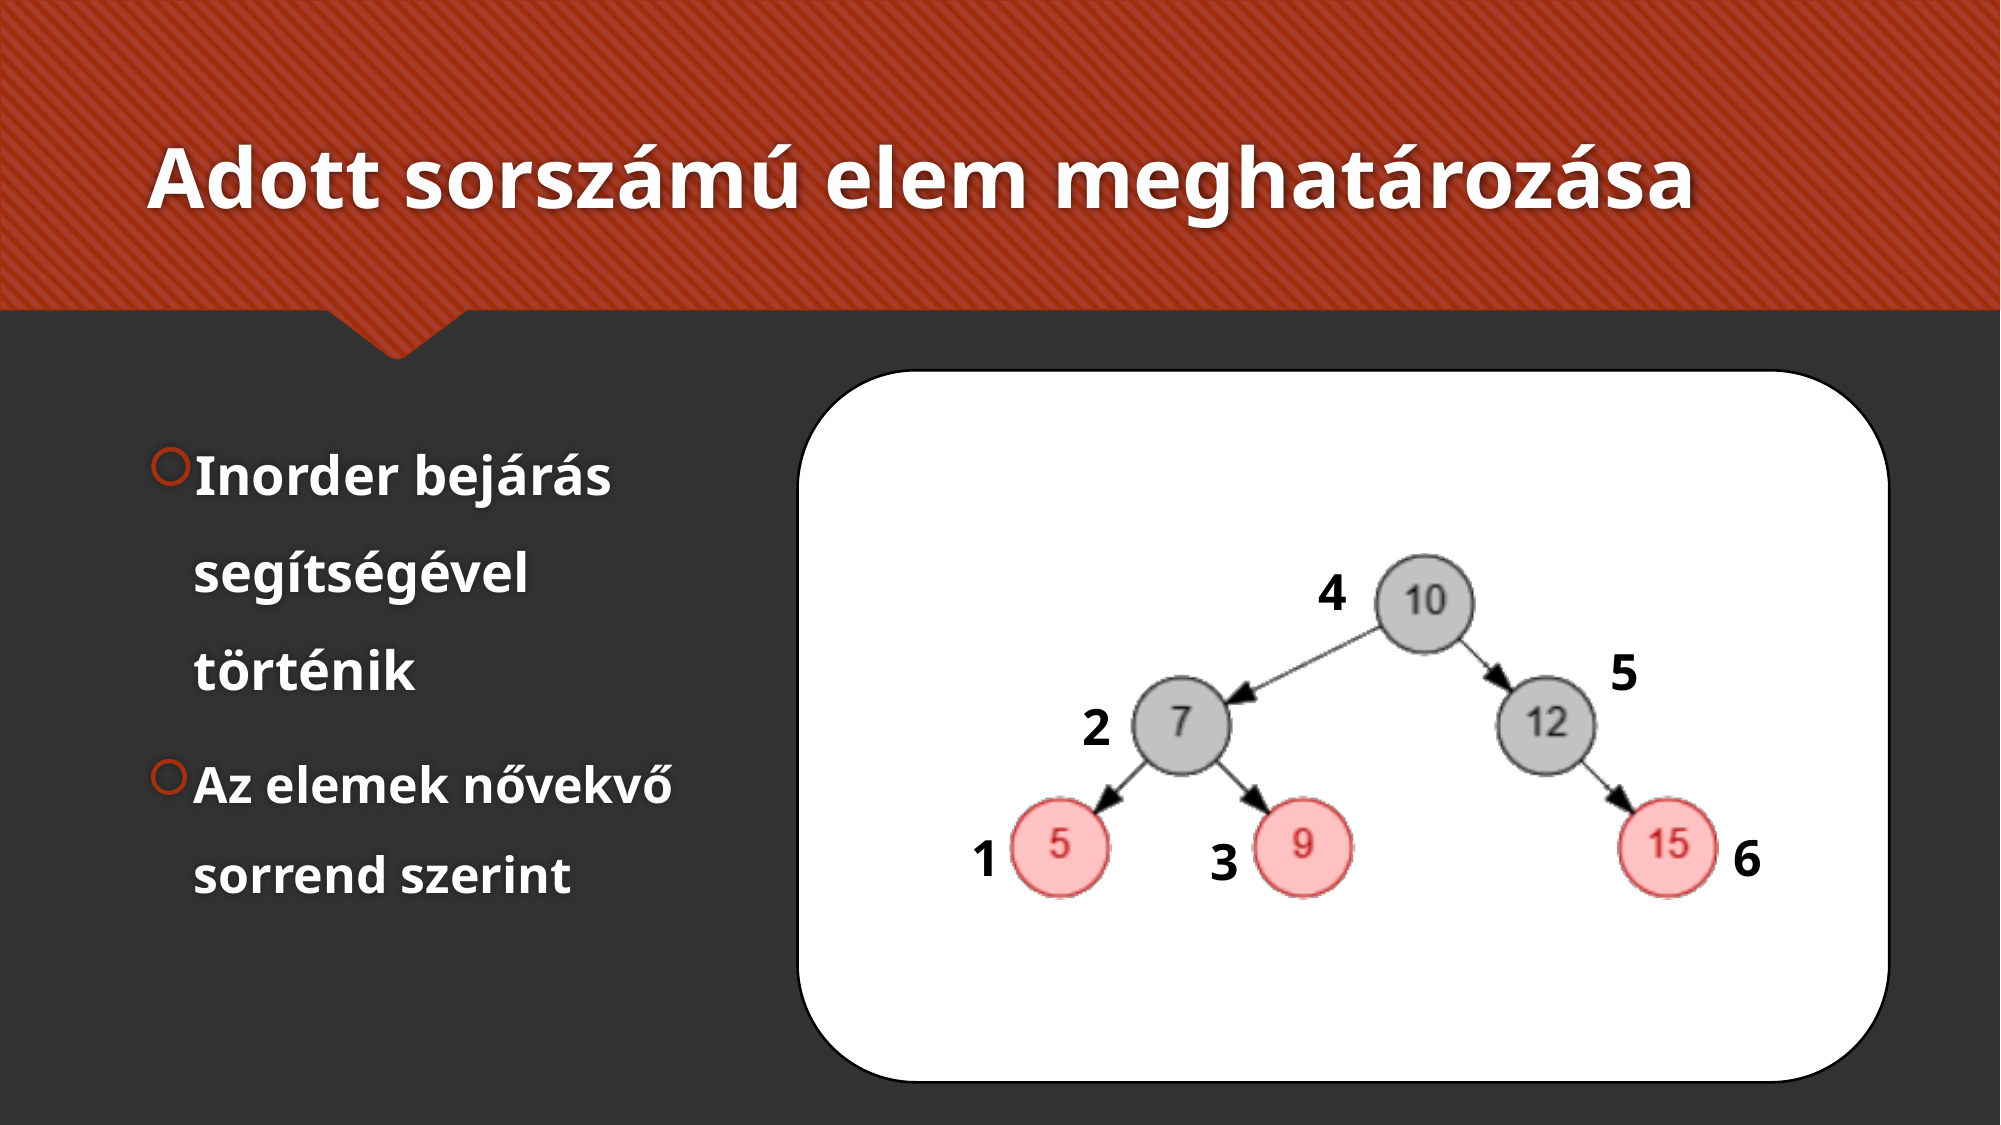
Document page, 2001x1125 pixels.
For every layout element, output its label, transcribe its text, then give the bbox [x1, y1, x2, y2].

title Adott sorszámú elem meghatározása [132, 73, 1868, 233]
text_box 6 [1720, 818, 1799, 894]
text_box 1 [957, 818, 1009, 894]
list Inorder bejárás segítségével történik Az elemek nővekvő sorrend szerint [56, 400, 772, 1125]
text_box [796, 368, 1891, 1084]
picture [1009, 553, 1720, 900]
